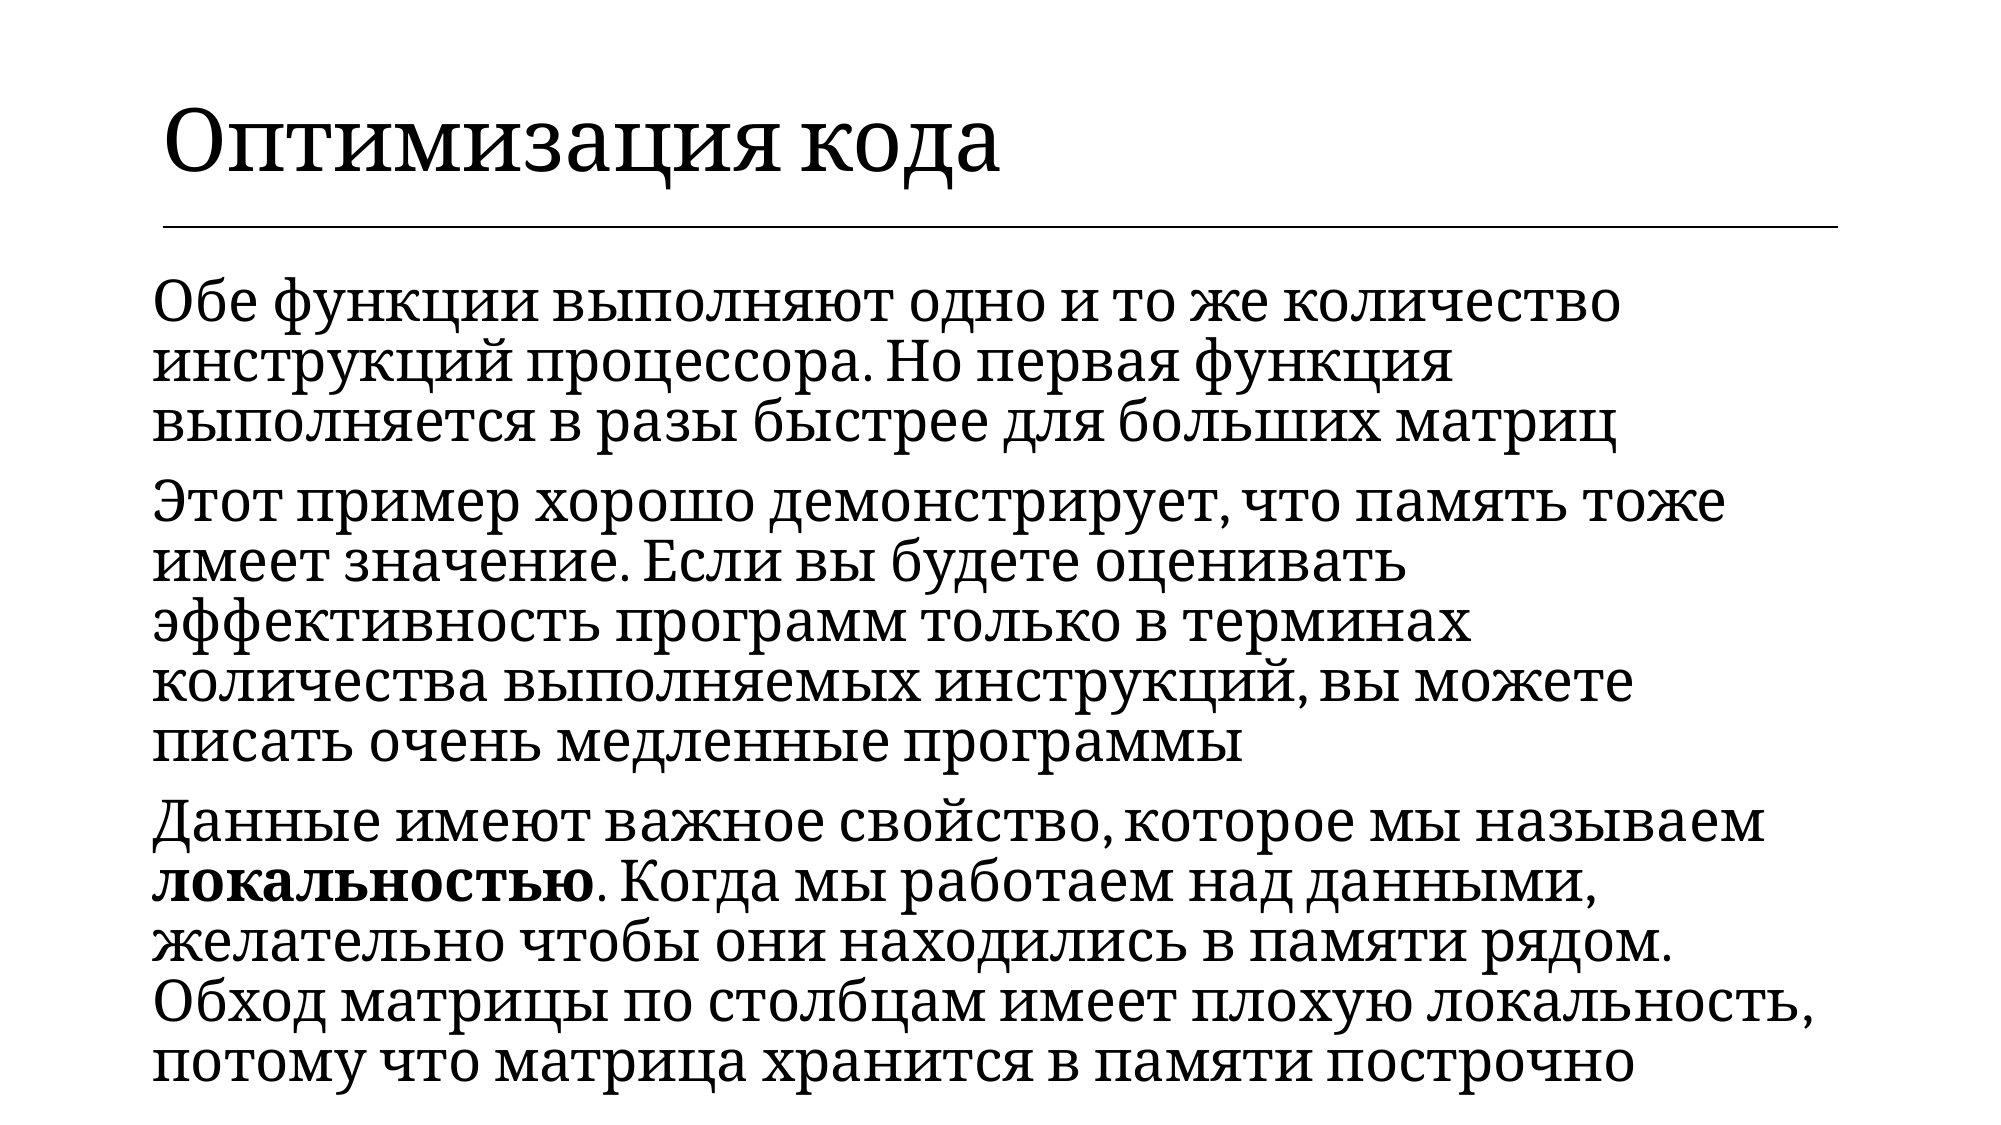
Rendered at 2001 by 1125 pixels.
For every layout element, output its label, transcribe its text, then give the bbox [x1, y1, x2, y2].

table_header Оптимизация кода [163, 60, 1838, 226]
list Обе функции выполняют одно и то же количество инструкций процессора. Но первая функция выполняется в разы быстрее для больших матриц Этот пример хорошо демонстрирует, что память тоже имеет значение. Если вы будете оценивать эффективность программ только в терминах количества выполняемых инструкций, вы можете писать очень медленные программы Данные имеют важное свойство, которое мы называем локальностью. Когда мы работаем над данными, желательно чтобы они находились в памяти рядом. Обход матрицы по столбцам имеет плохую локальность, потому что матрица хранится в памяти построчно [137, 266, 1838, 1107]
